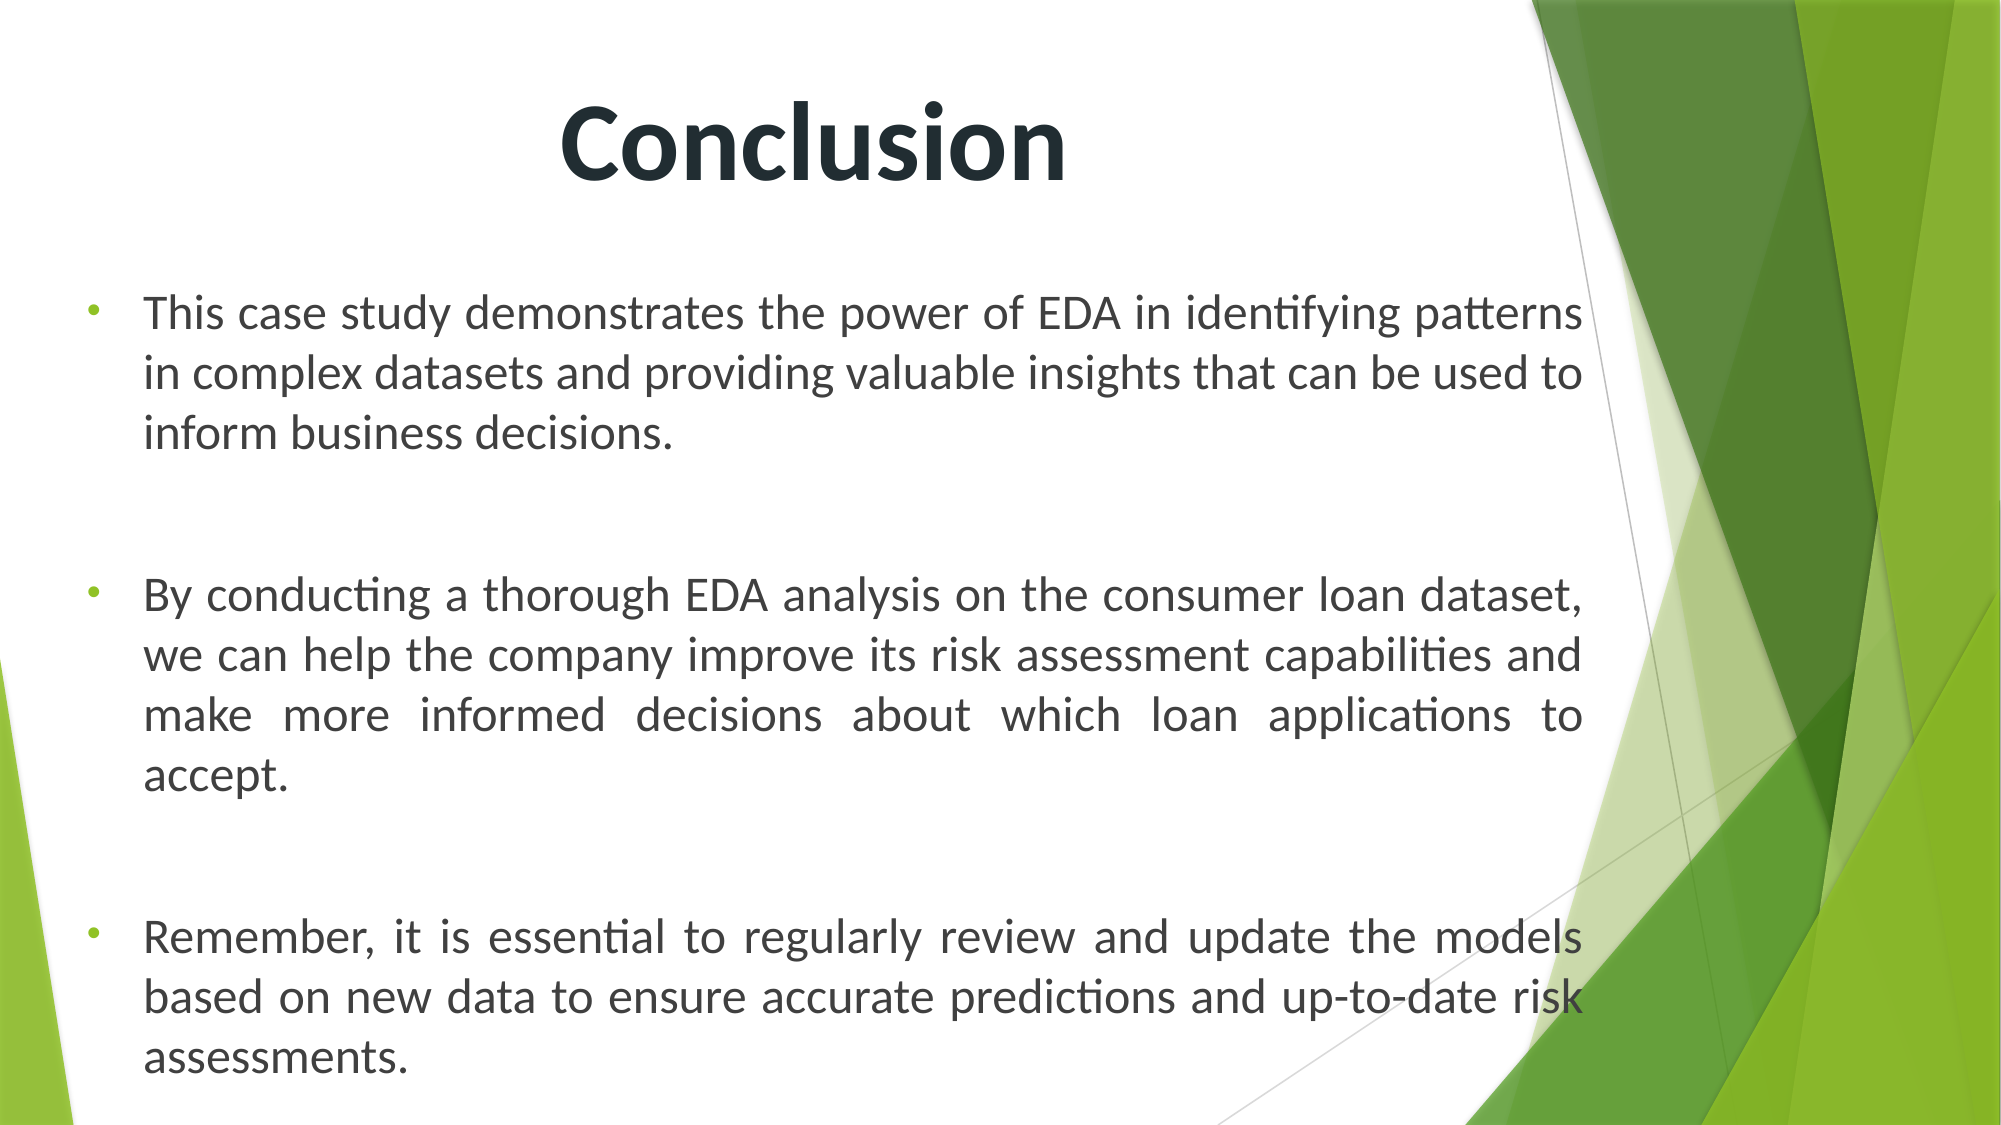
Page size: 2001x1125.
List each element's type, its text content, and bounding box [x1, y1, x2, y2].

list This case study demonstrates the power of EDA in identifying patterns in complex datasets and providing valuable insights that can be used to inform business decisions. By conducting a thorough EDA analysis on the consumer loan dataset, we can help the company improve its risk assessment capabilities and make more informed decisions about which loan applications to accept. Remember, it is essential to regularly review and update the models based on new data to ensure accurate predictions and up-to-date risk assessments. [71, 191, 1599, 828]
title Conclusion [109, 60, 1520, 191]
